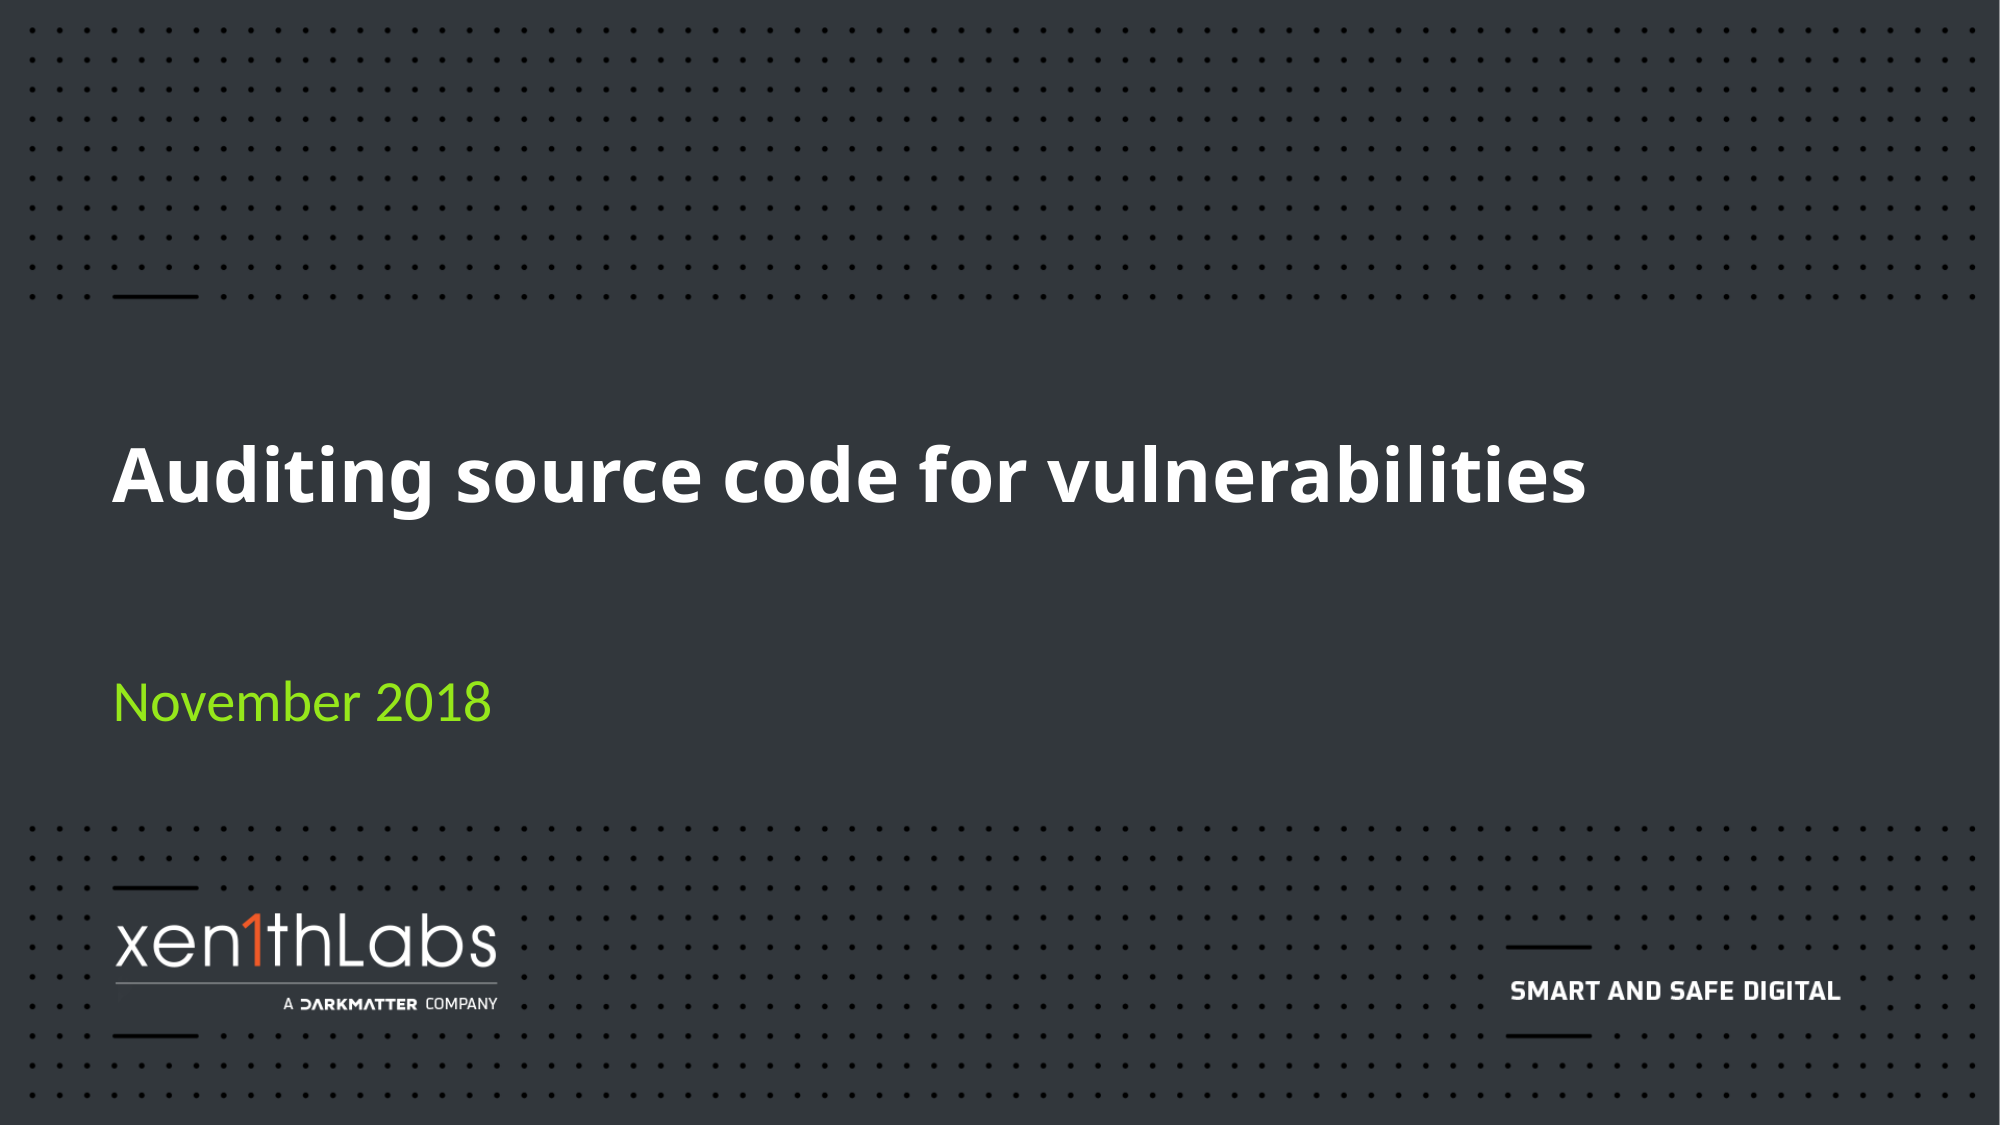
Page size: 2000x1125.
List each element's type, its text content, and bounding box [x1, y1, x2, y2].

subtitle November 2018 [112, 630, 1853, 775]
title Auditing source code for vulnerabilities [112, 356, 1853, 600]
picture [0, 0, 2000, 1125]
